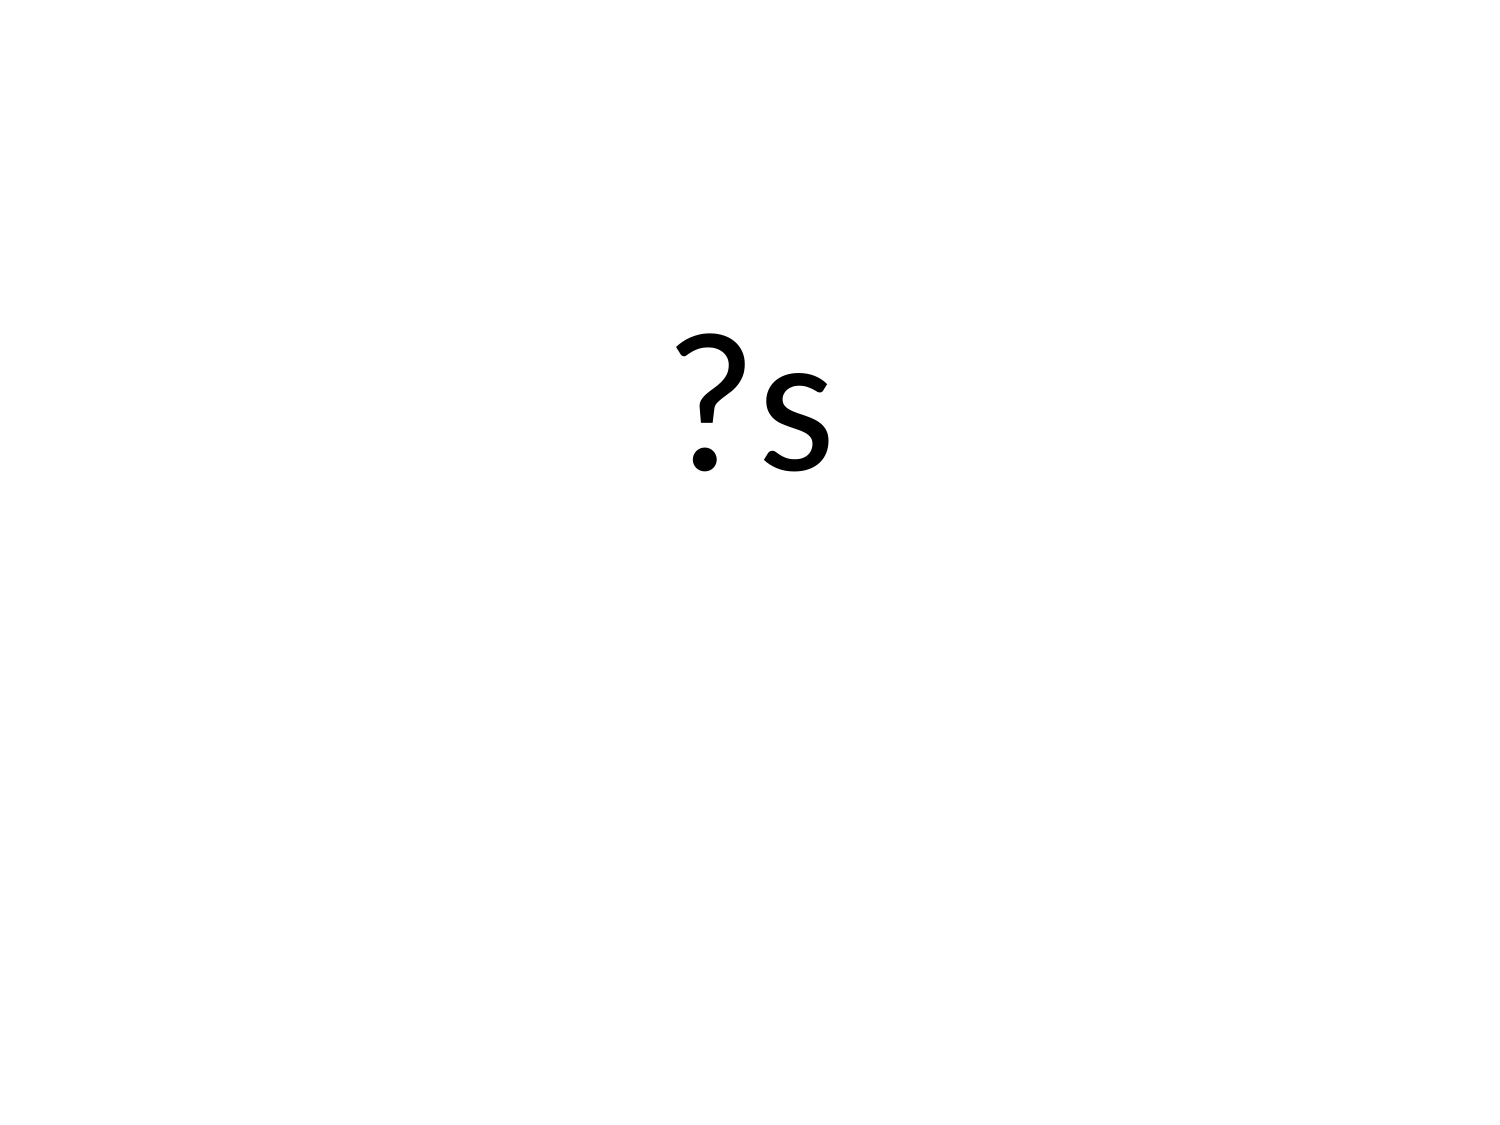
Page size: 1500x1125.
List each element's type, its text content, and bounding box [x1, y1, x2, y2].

list ?s [75, 262, 1425, 1005]
